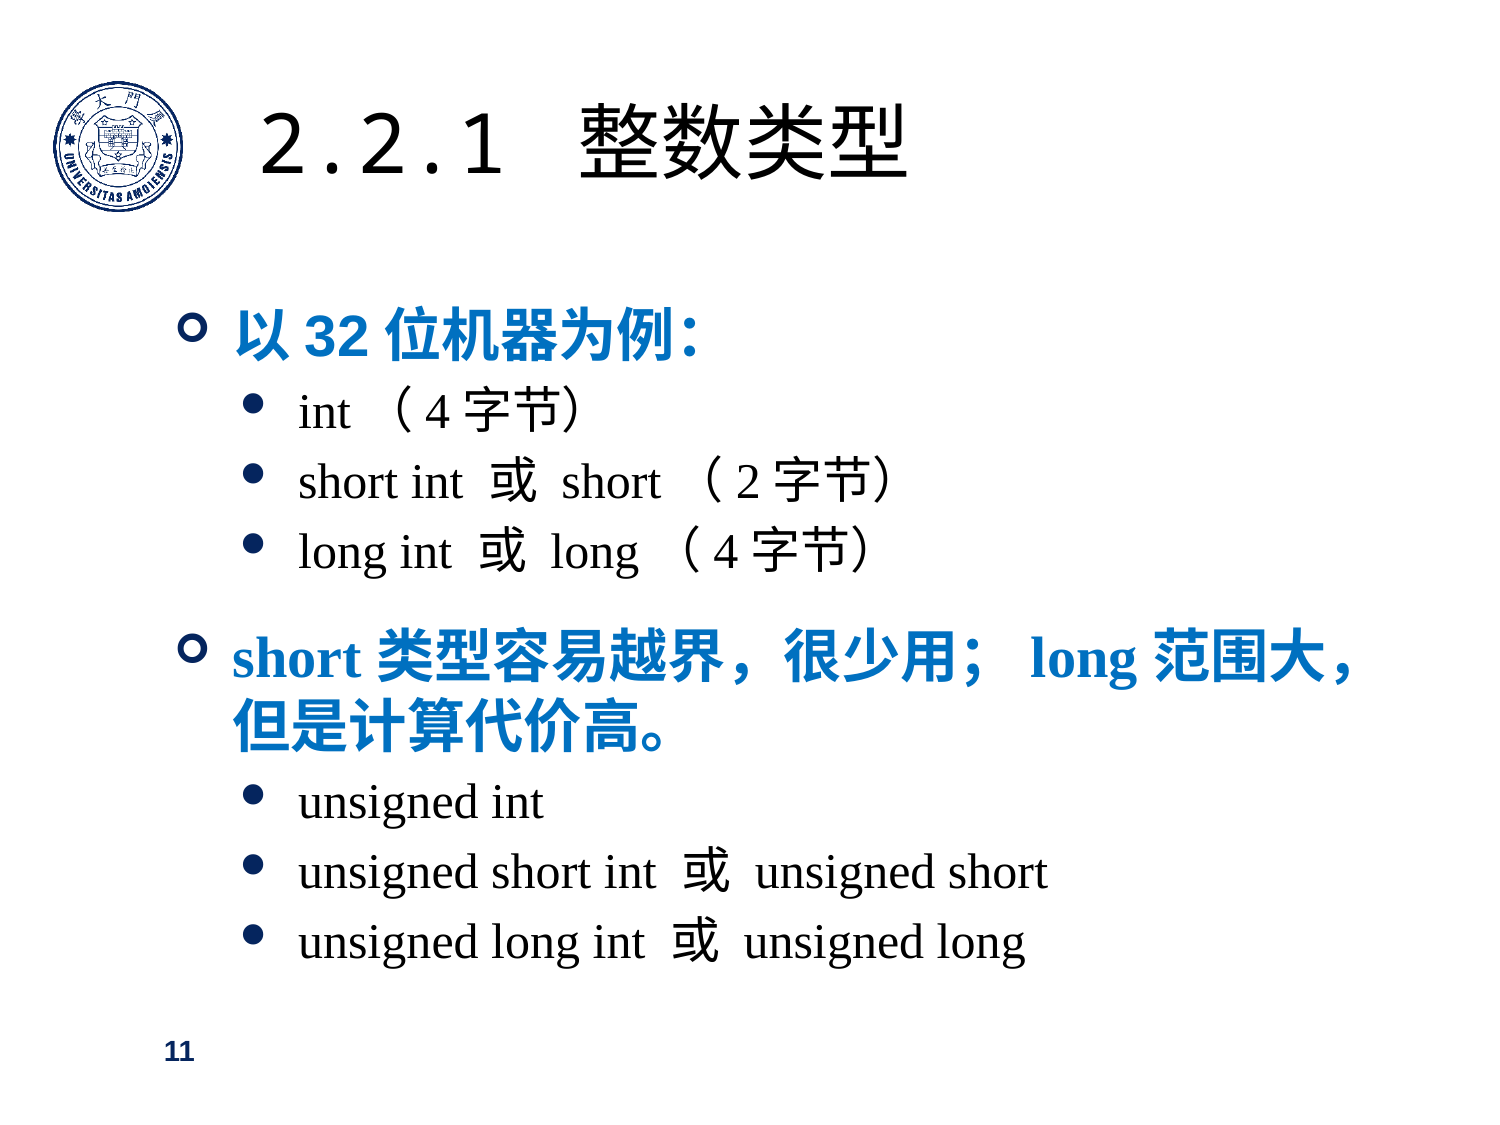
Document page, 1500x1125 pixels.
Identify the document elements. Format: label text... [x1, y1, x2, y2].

slide_number 11 [148, 1024, 462, 1101]
list 以32位机器为例： int（4字节） short int 或 short（2字节） long int 或 long（4字节） short类型容易越界，很少用；long范围大，但是计算代价高。 unsigned int unsigned short int 或 unsigned short unsigned long int 或 unsigned long [159, 290, 1353, 1000]
picture [53, 81, 183, 212]
title 2.2.1 整数类型 [242, 66, 1102, 214]
